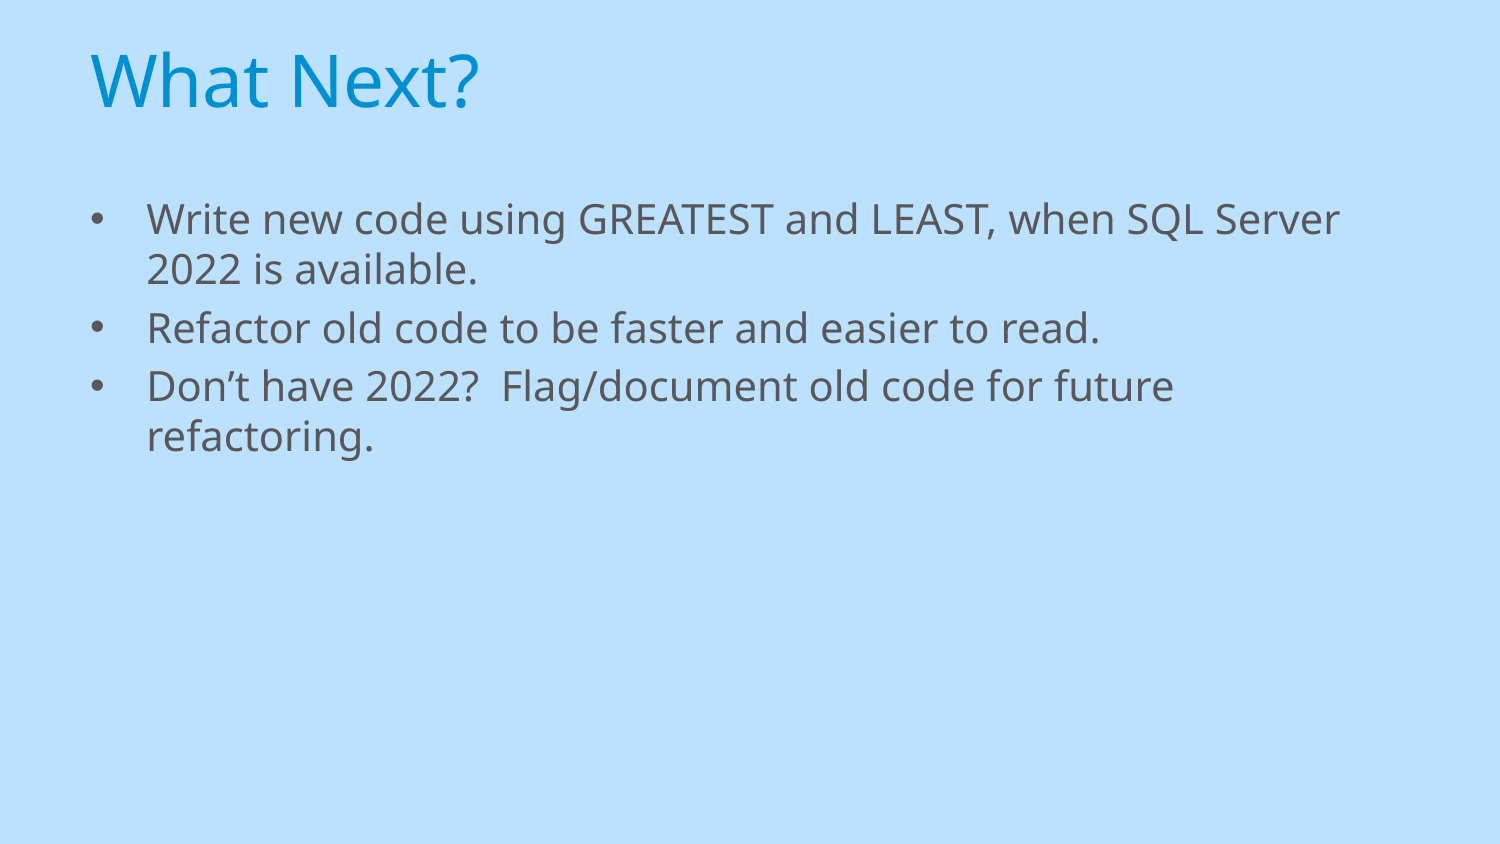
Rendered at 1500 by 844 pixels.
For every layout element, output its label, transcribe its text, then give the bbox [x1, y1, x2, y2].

title What Next? [75, 41, 1425, 142]
list Write new code using GREATEST and LEAST, when SQL Server 2022 is available. Refactor old code to be faster and easier to read. Don’t have 2022? Flag/document old code for future refactoring. [75, 185, 1425, 743]
